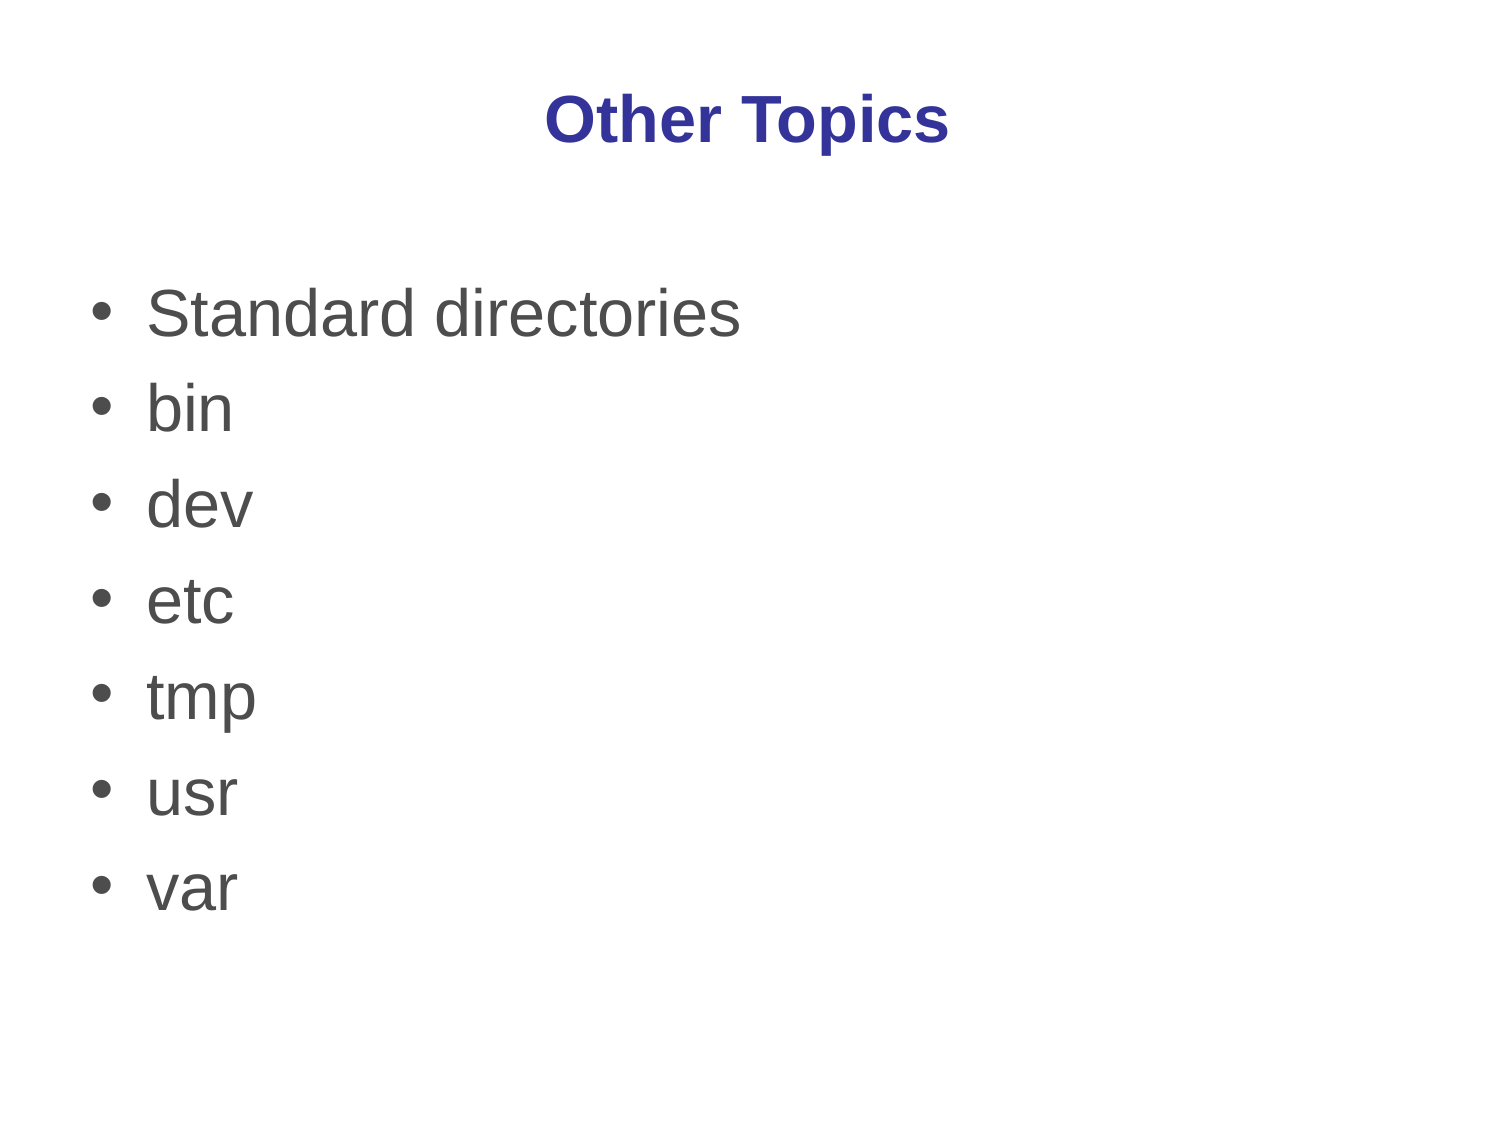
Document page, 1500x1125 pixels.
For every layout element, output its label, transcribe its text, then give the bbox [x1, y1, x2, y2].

text_box Standard directories bin dev etc tmp usr var [87, 252, 745, 924]
title Other Topics [354, 74, 1145, 265]
